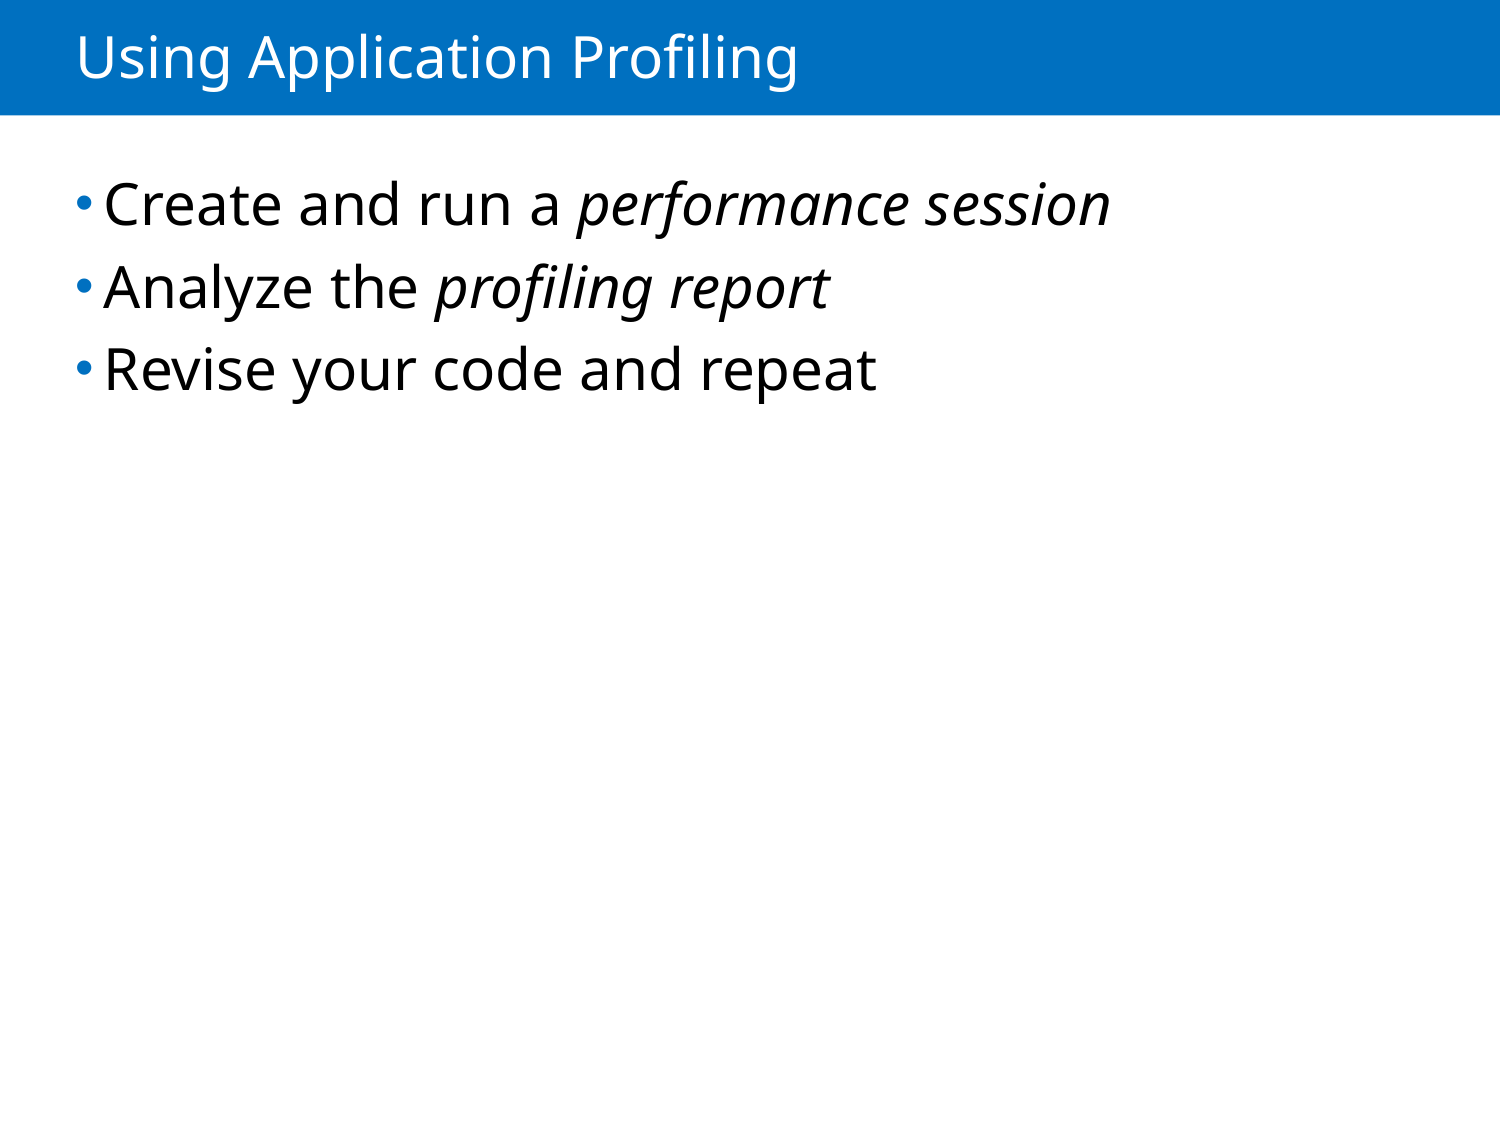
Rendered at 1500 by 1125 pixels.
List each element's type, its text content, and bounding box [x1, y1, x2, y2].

text_box Create and run a performance session Analyze the profiling report Revise your code and repeat [75, 167, 1408, 1012]
title Using Application Profiling [75, 0, 1351, 122]
